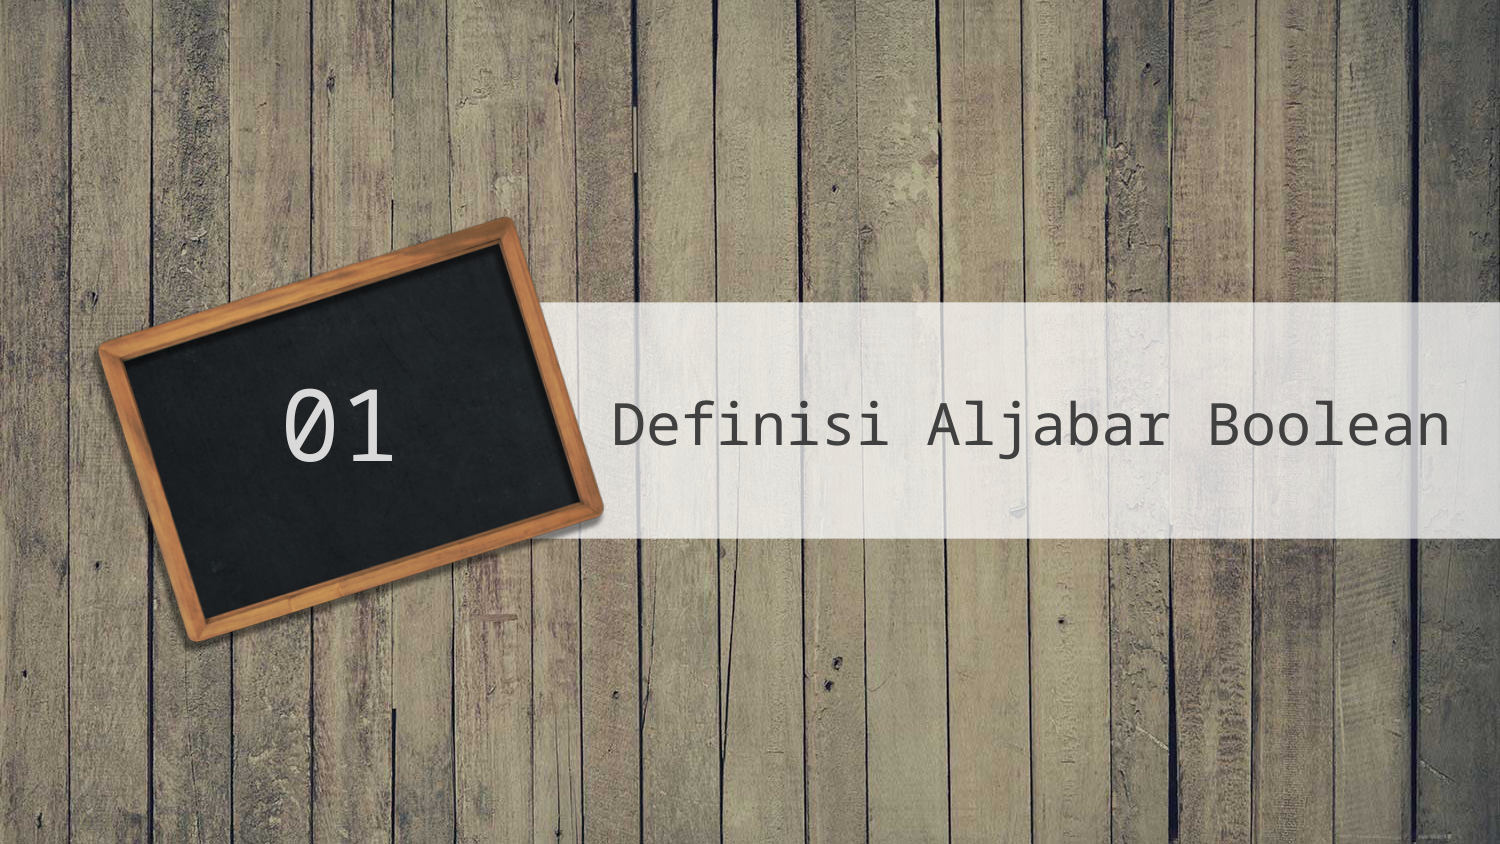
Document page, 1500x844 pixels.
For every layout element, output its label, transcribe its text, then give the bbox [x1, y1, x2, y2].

list Definisi Aljabar Boolean [596, 383, 1500, 461]
picture [0, 0, 1500, 844]
text_box 01 [265, 345, 502, 499]
